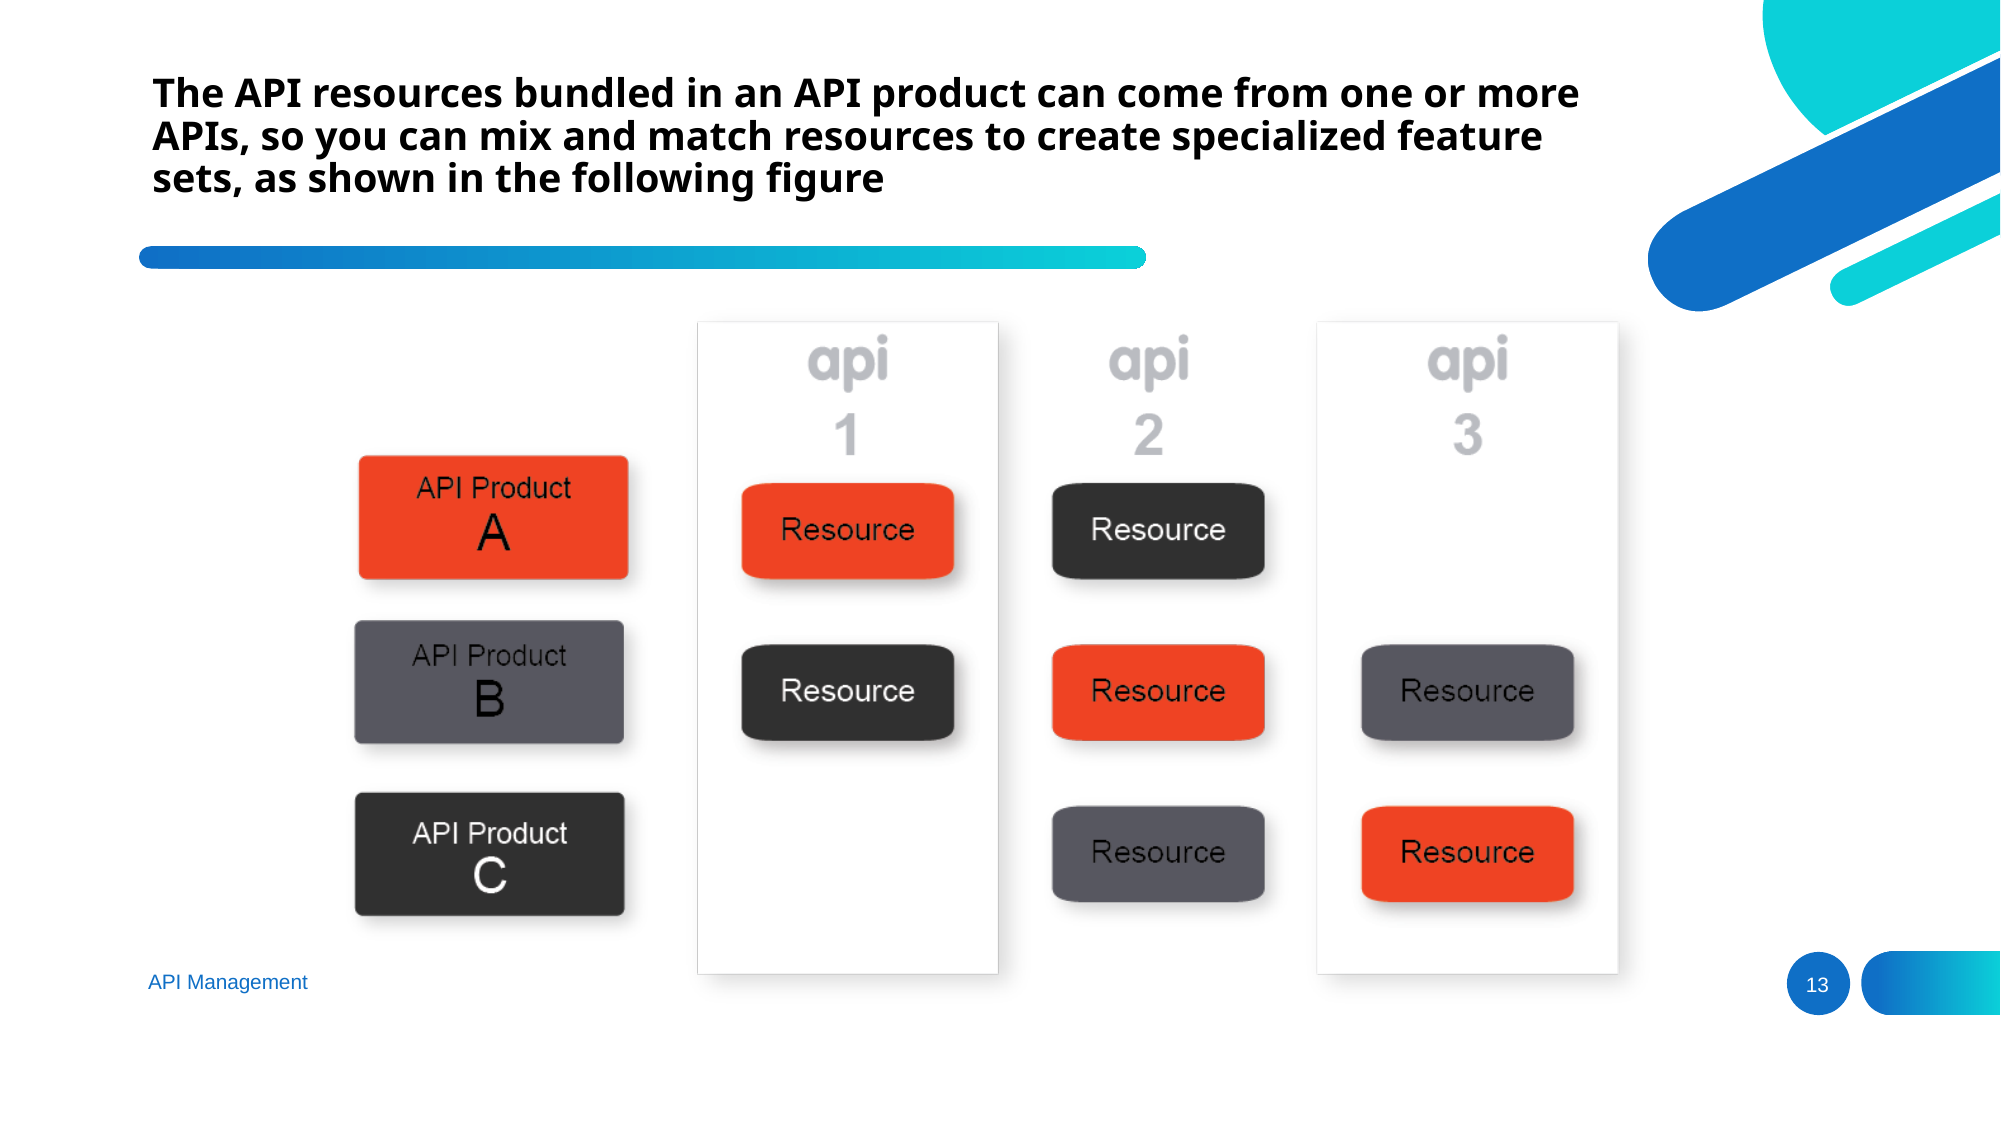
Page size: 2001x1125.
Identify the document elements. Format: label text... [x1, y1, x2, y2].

footer API Management [133, 951, 339, 1011]
slide_number 13 [1772, 954, 1863, 1015]
title The API resources bundled in an API product can come from one or more APIs, so you can mix and match resources to create specialized feature sets, as shown in the following figure [137, 59, 1623, 215]
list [339, 299, 1661, 1014]
